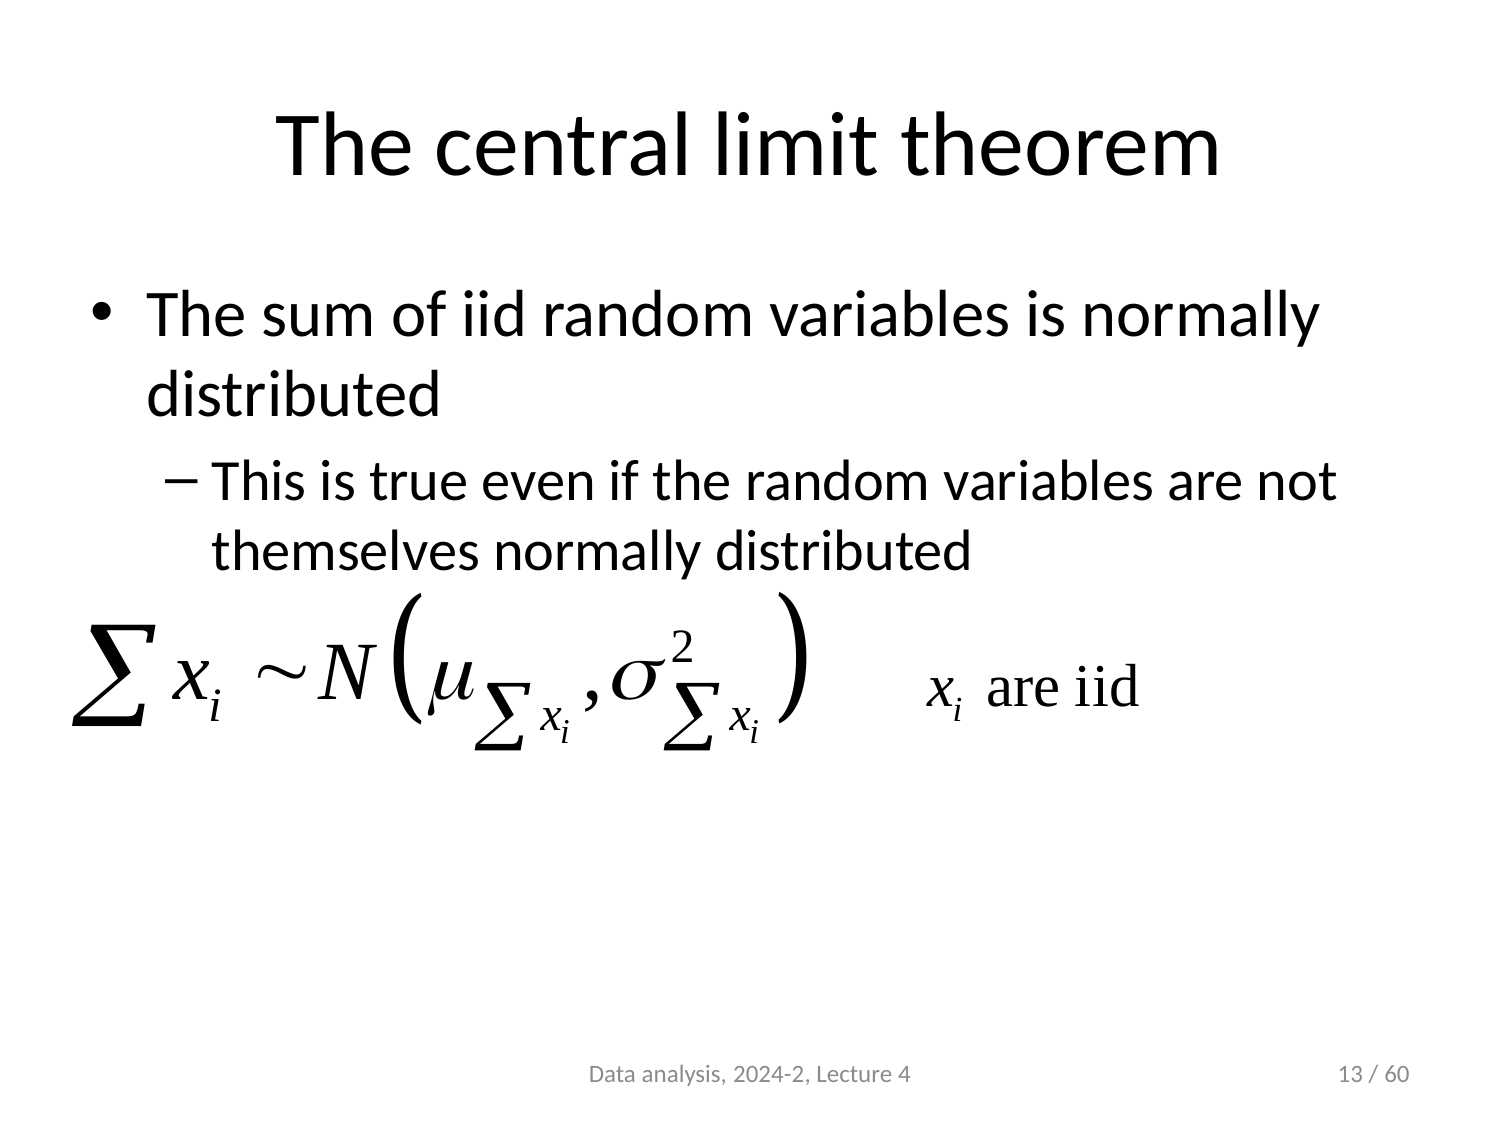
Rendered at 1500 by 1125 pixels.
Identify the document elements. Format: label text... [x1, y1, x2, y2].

slide_number 13 / 60 [1074, 1042, 1425, 1103]
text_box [915, 644, 1154, 737]
footer Data analysis, 2024-2, Lecture 4 [512, 1042, 988, 1103]
title The central limit theorem [75, 45, 1425, 233]
list The sum of iid random variables is normally distributed This is true even if the random variables are not themselves normally distributed [75, 262, 1425, 1005]
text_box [59, 581, 819, 776]
